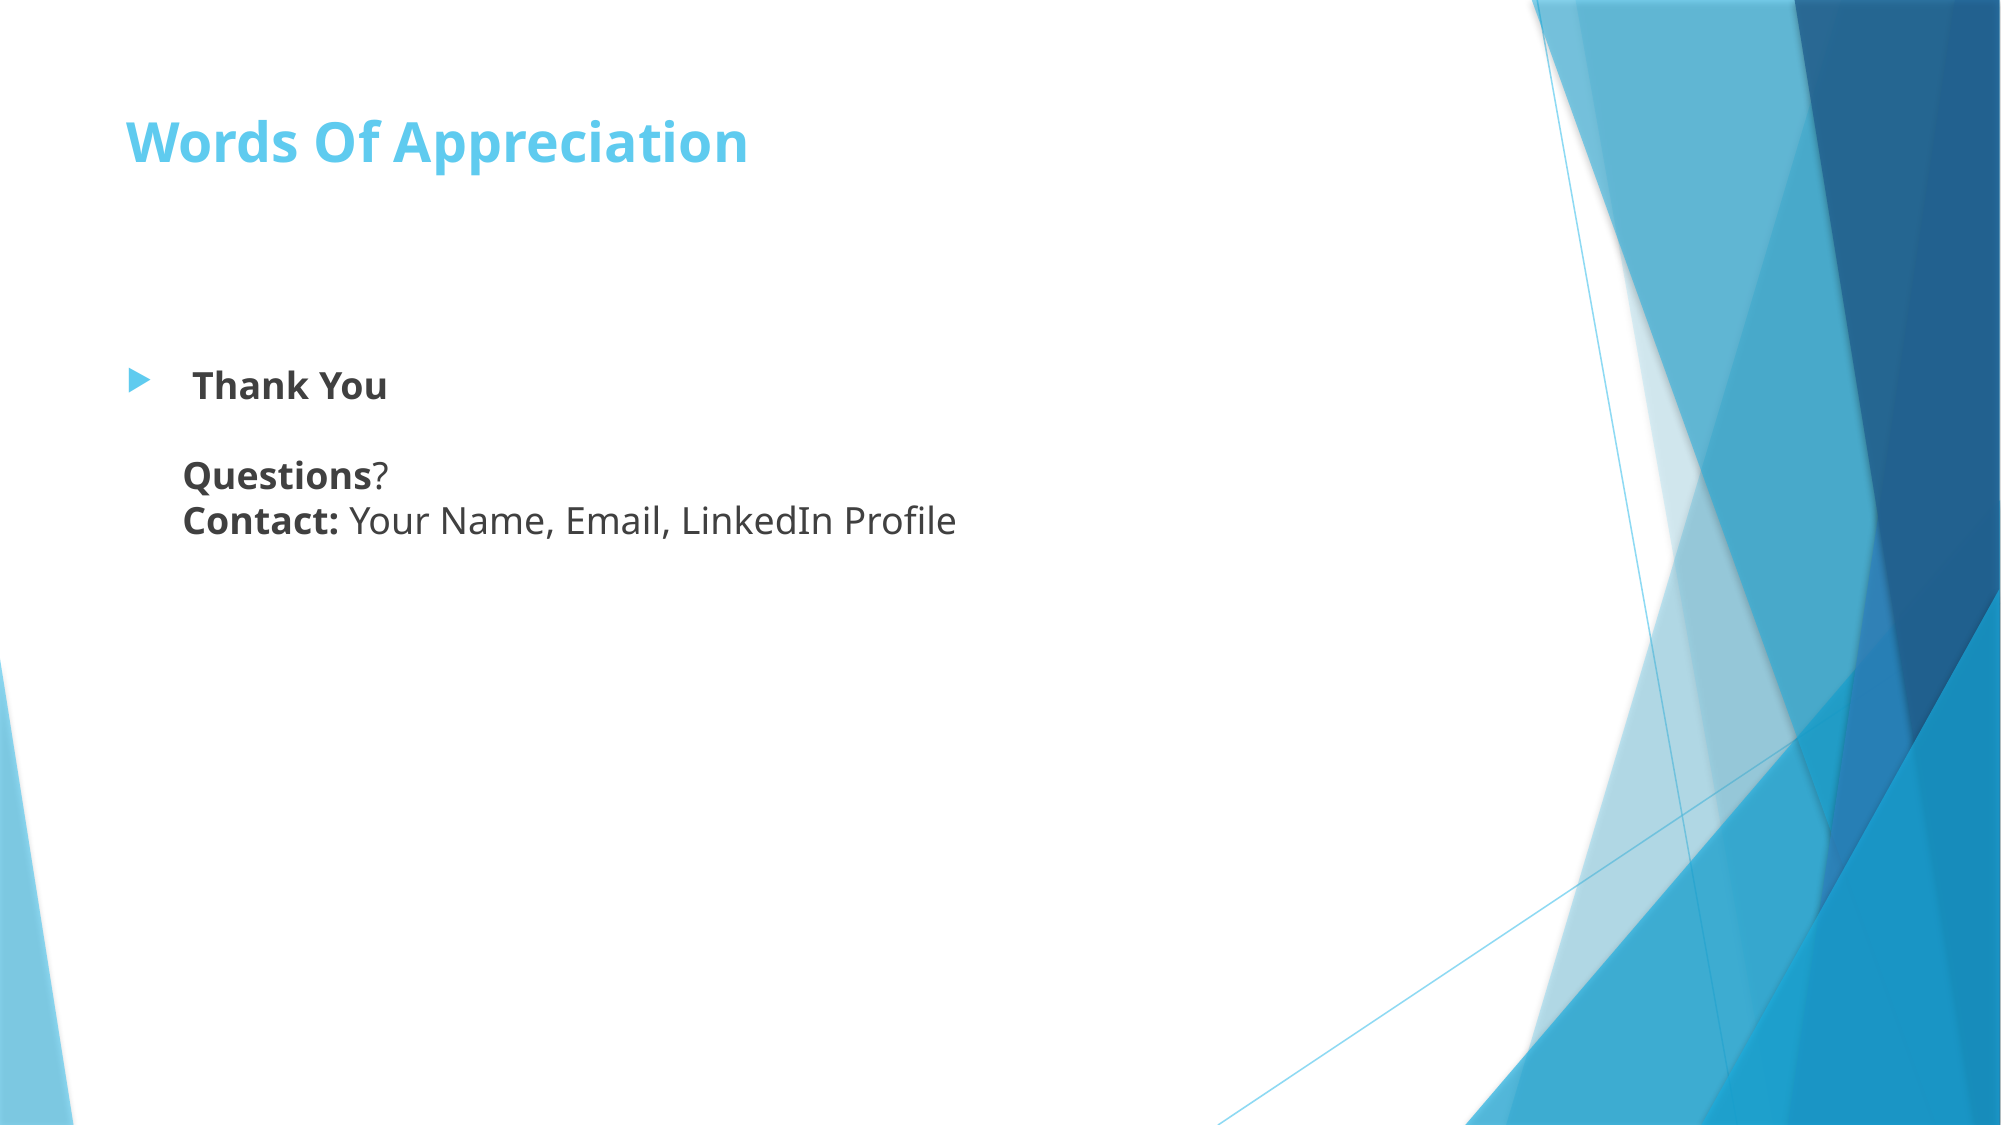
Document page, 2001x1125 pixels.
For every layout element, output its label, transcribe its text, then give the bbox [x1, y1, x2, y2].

title Words Of Appreciation [111, 99, 1522, 317]
list Thank You Questions? Contact: Your Name, Email, LinkedIn Profile [111, 354, 1522, 992]
